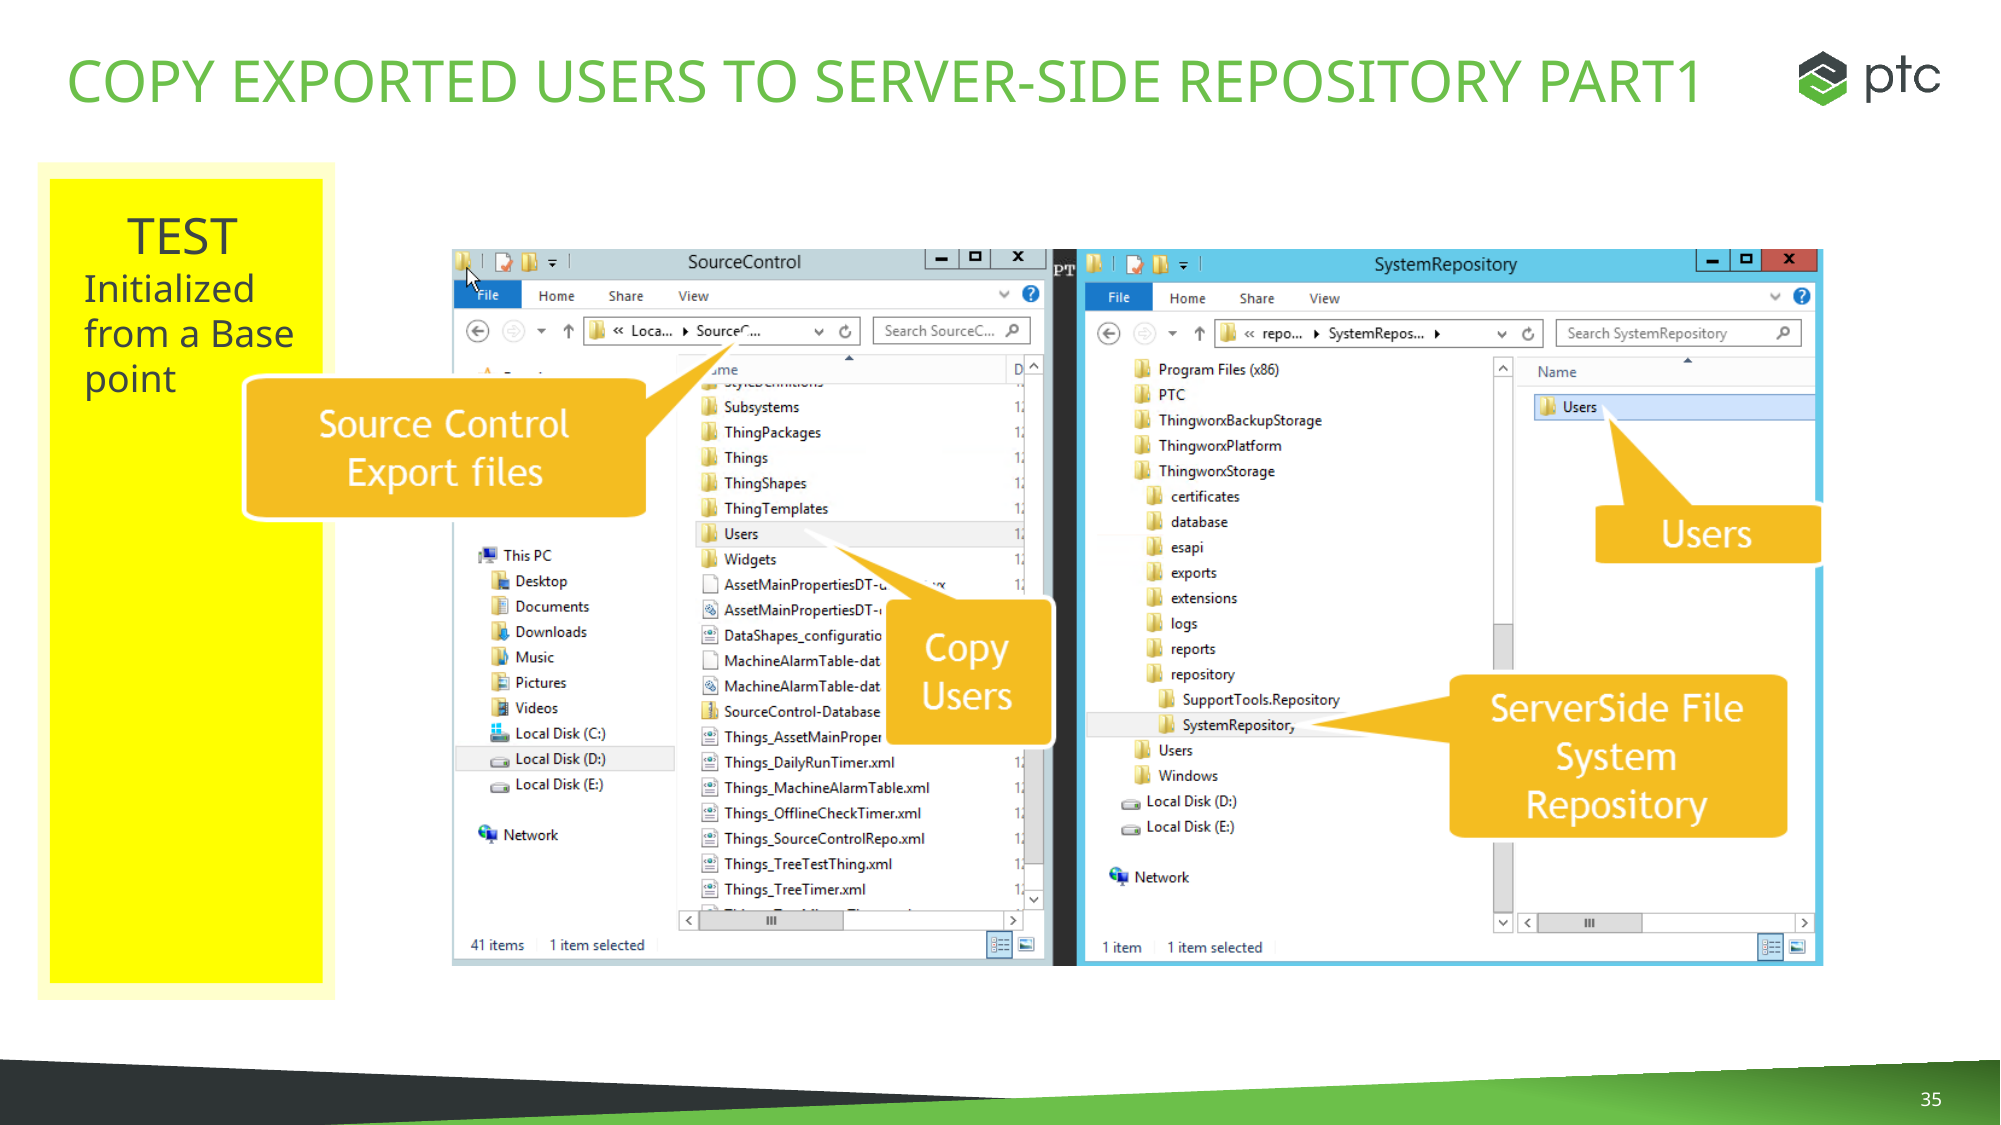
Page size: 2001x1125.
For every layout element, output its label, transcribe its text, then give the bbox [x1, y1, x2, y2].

text_box [35, 160, 337, 1002]
text_box [48, 177, 325, 985]
text_box TEST [127, 204, 263, 257]
text_box Initialized from a Base point [69, 257, 233, 408]
picture [1799, 51, 1940, 106]
picture [237, 249, 1838, 966]
title COPY EXPORTED USERS to Server-side repository PART1 [66, 57, 1750, 115]
